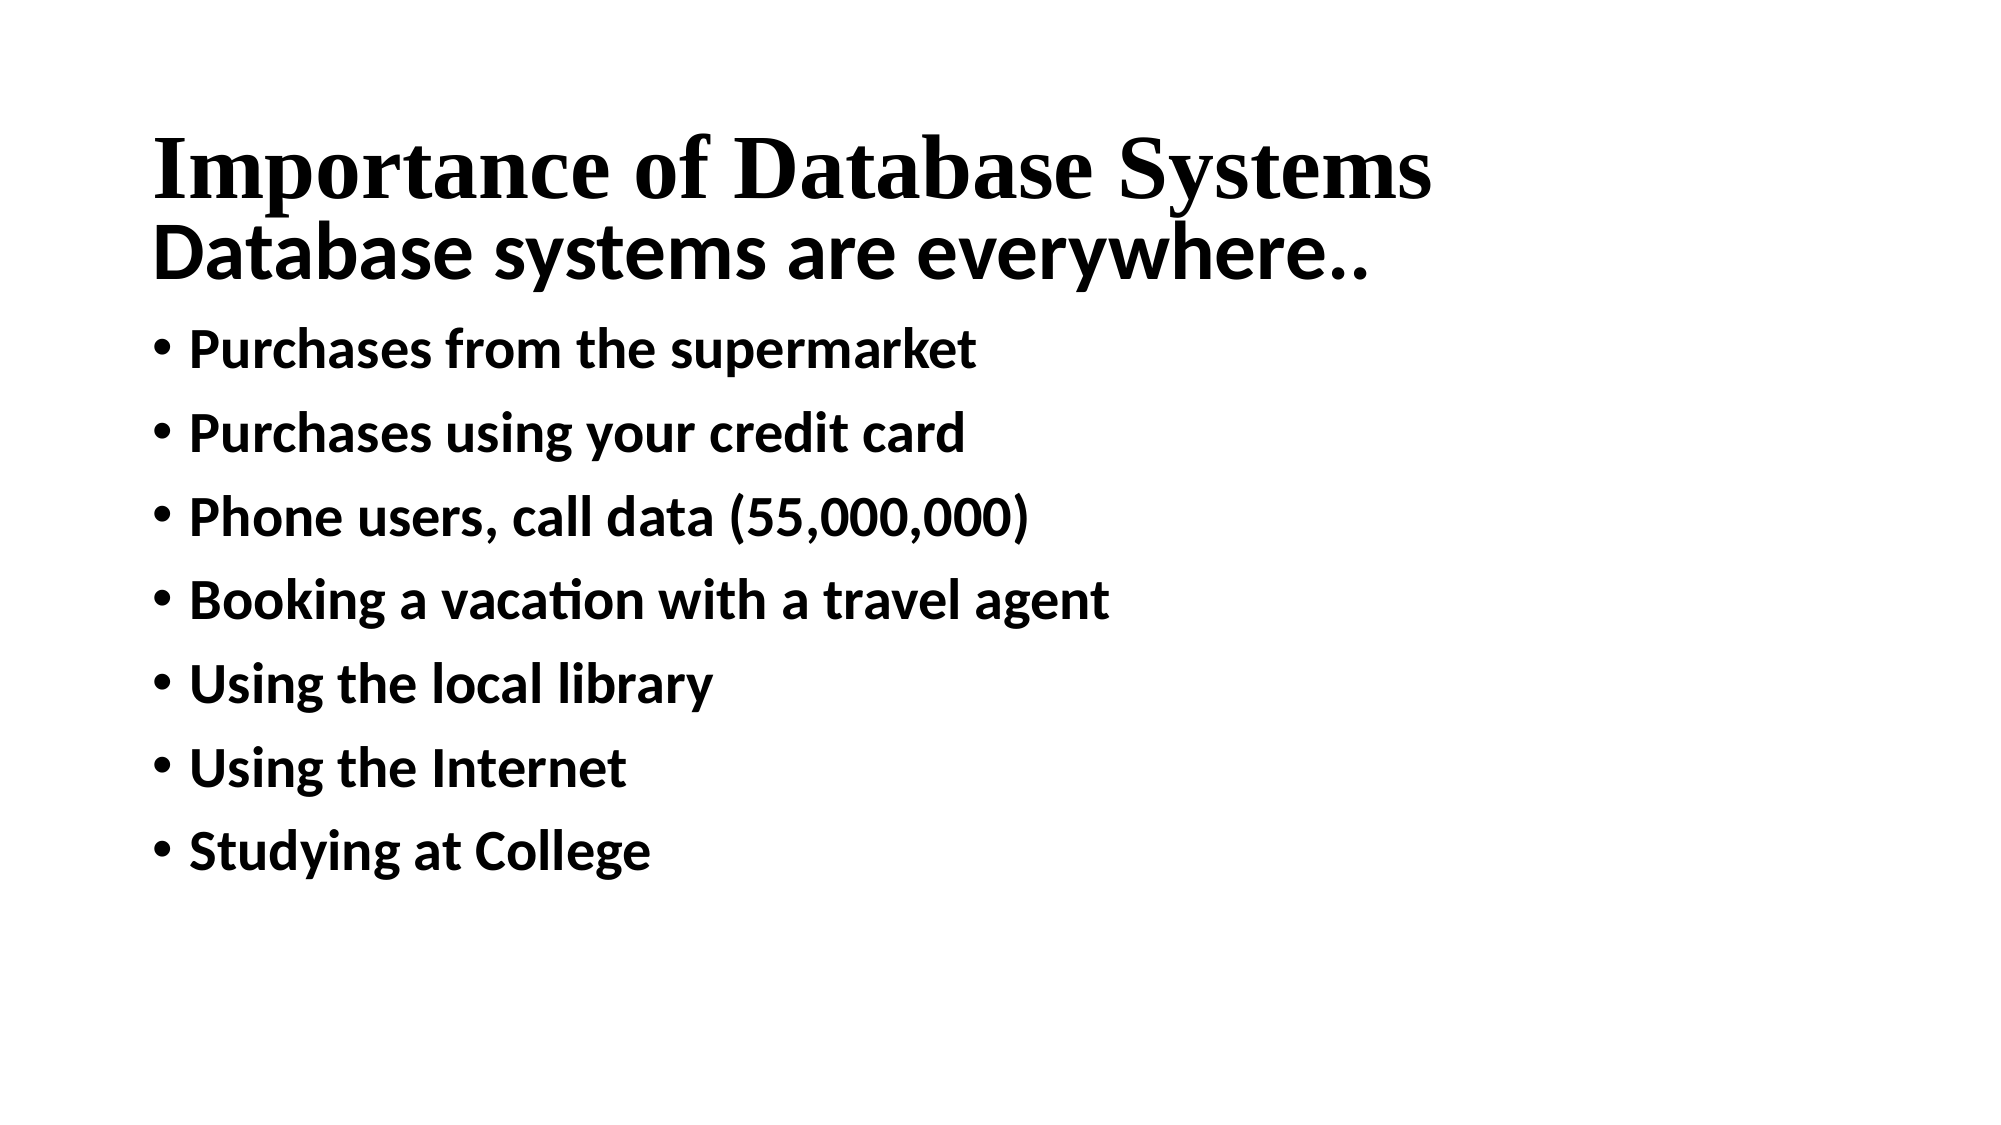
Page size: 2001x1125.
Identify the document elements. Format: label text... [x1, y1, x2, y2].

title Importance of Database Systems [137, 59, 1863, 200]
list Database systems are everywhere.. Purchases from the supermarket Purchases using your credit card Phone users, call data (55,000,000) Booking a vacation with a travel agent Using the local library Using the Internet Studying at College [137, 200, 1863, 945]
